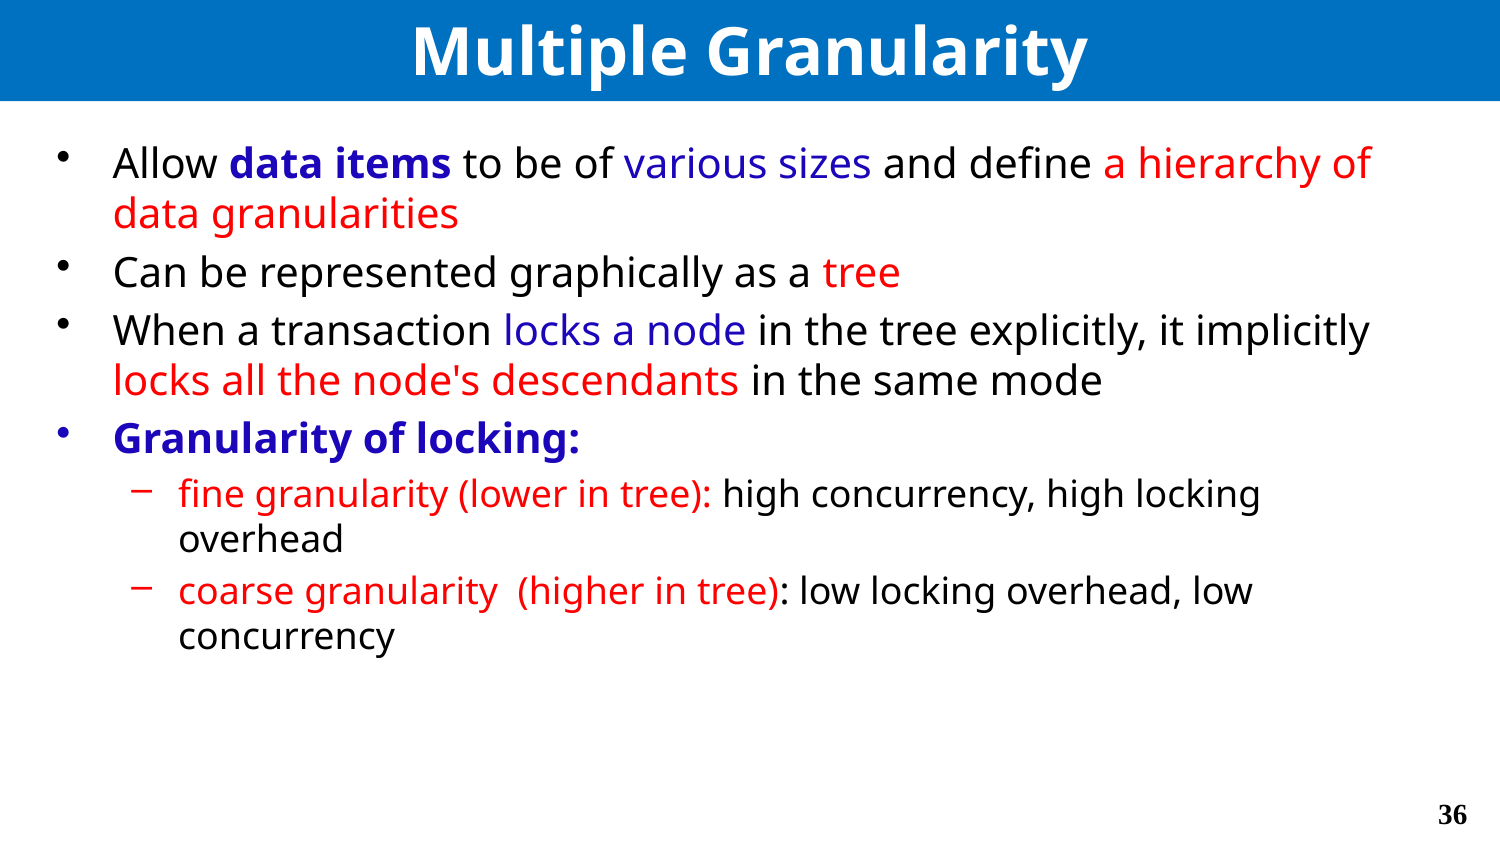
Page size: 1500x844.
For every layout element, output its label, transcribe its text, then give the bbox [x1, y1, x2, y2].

title Multiple Granularity [0, 0, 1500, 102]
list Allow data items to be of various sizes and define a hierarchy of data granularities Can be represented graphically as a tree When a transaction locks a node in the tree explicitly, it implicitly locks all the node's descendants in the same mode Granularity of locking: fine granularity (lower in tree): high concurrency, high locking overhead coarse granularity (higher in tree): low locking overhead, low concurrency [41, 129, 1447, 754]
